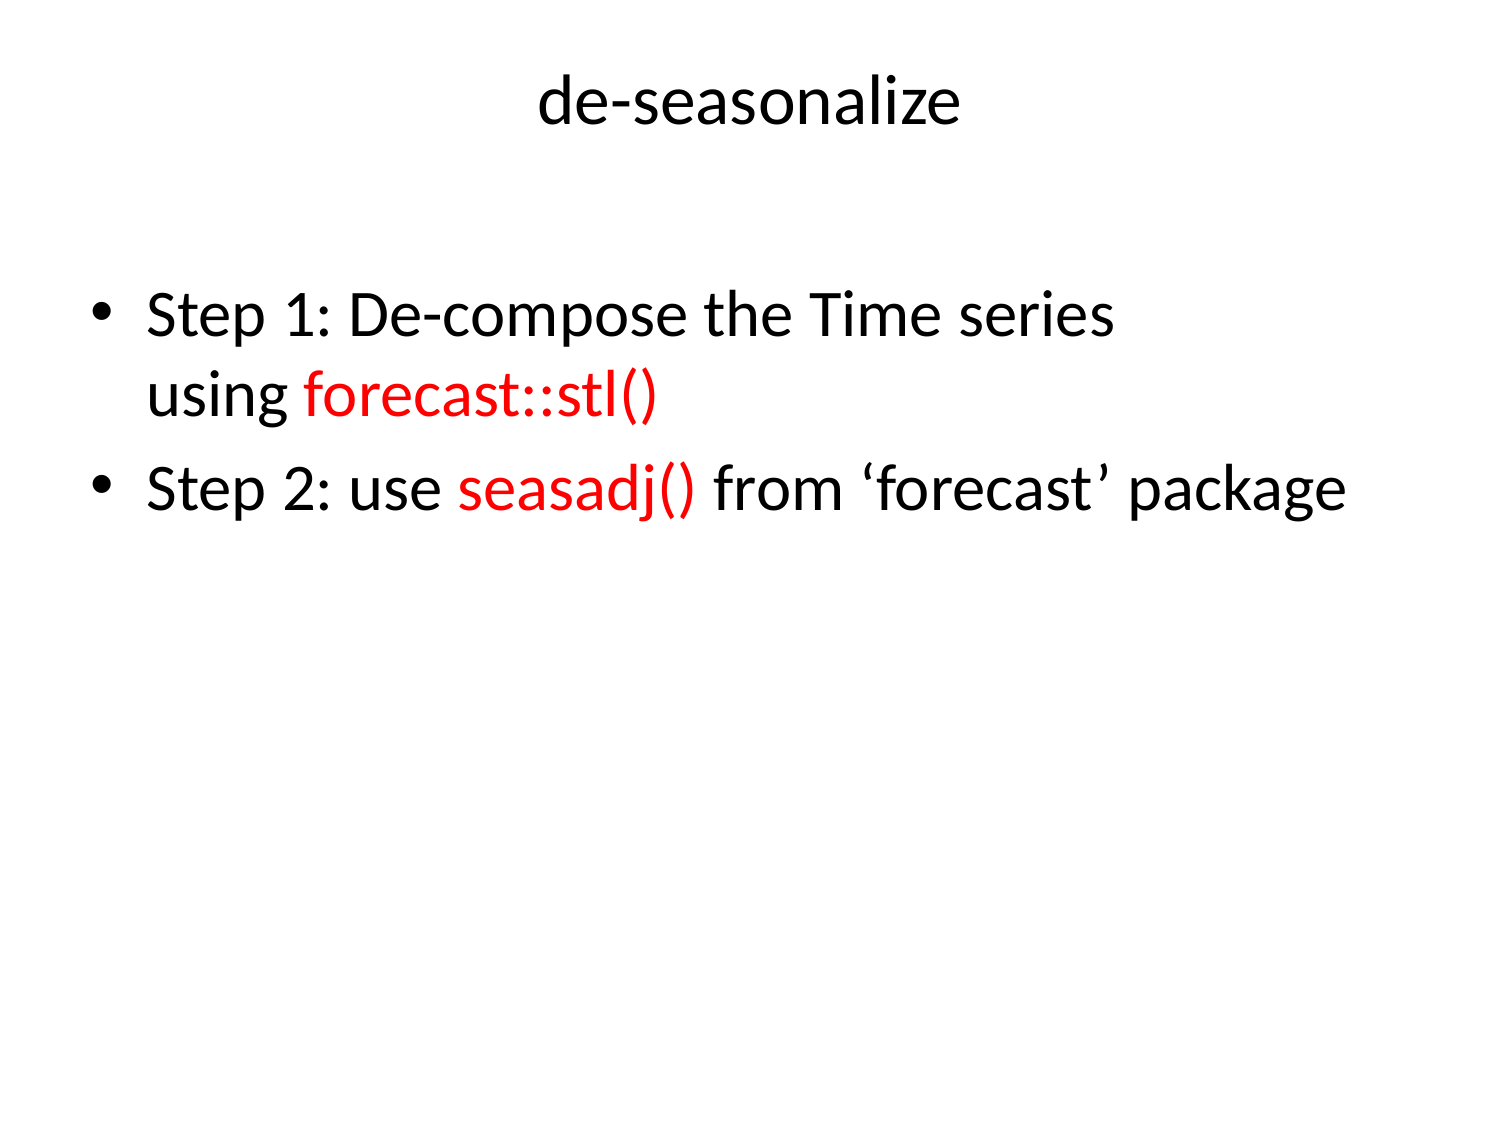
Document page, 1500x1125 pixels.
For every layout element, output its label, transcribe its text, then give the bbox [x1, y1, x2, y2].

title de-seasonalize [75, 45, 1425, 233]
list Step 1: De-compose the Time series using forecast::stl() Step 2: use seasadj() from ‘forecast’ package [75, 262, 1425, 1005]
